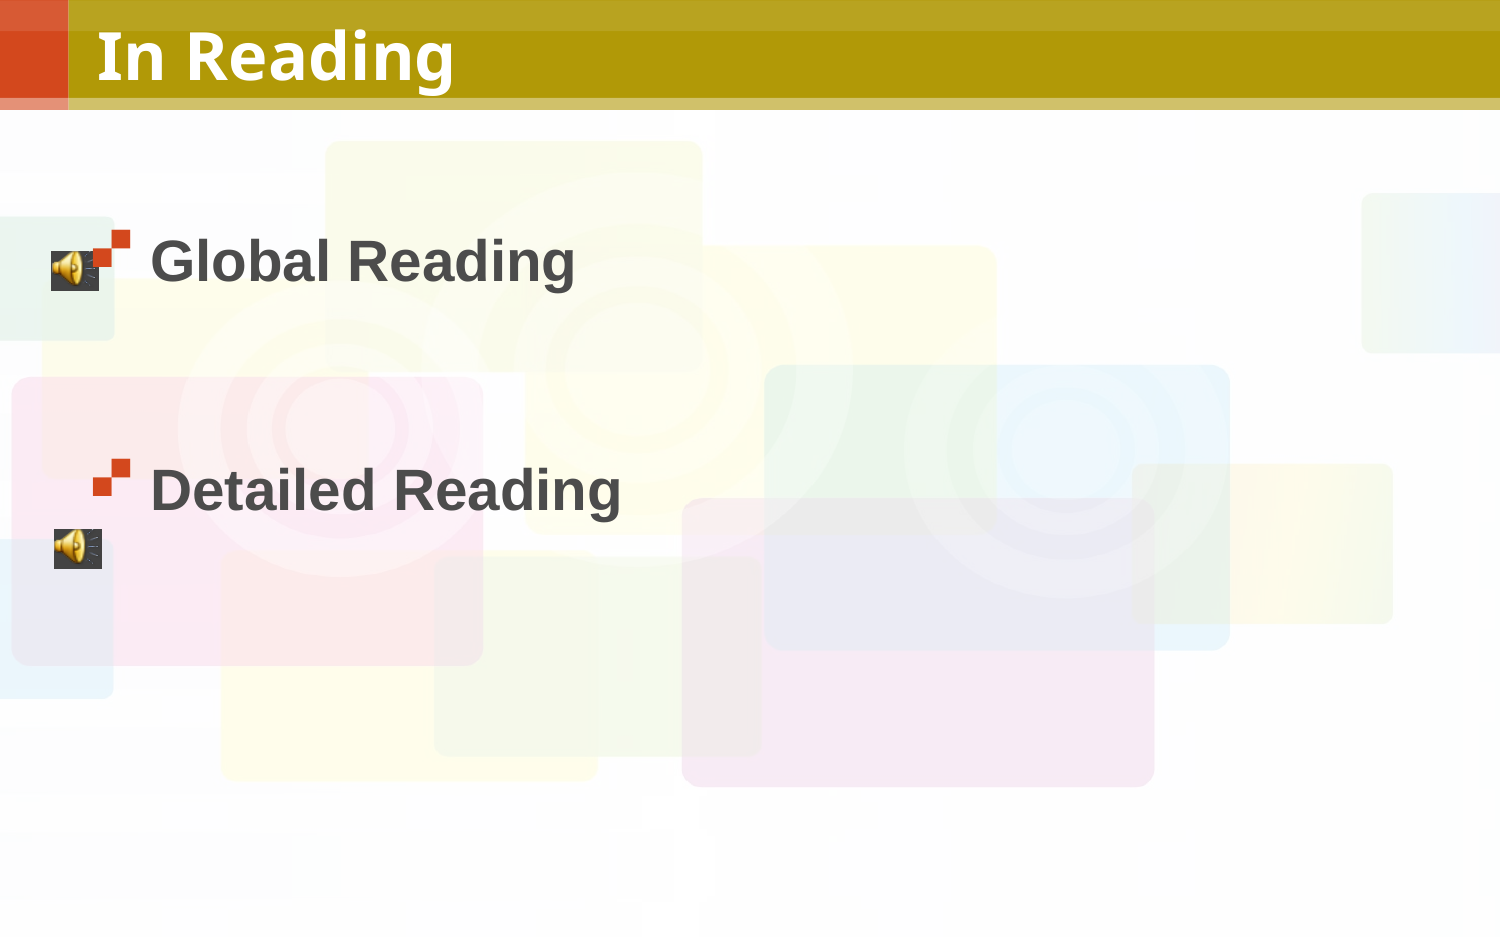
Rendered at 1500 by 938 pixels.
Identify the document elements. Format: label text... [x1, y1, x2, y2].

picture [50, 249, 101, 292]
picture [53, 527, 104, 570]
list Global Reading Detailed Reading [76, 208, 1437, 919]
title In Reading [82, 11, 1429, 105]
